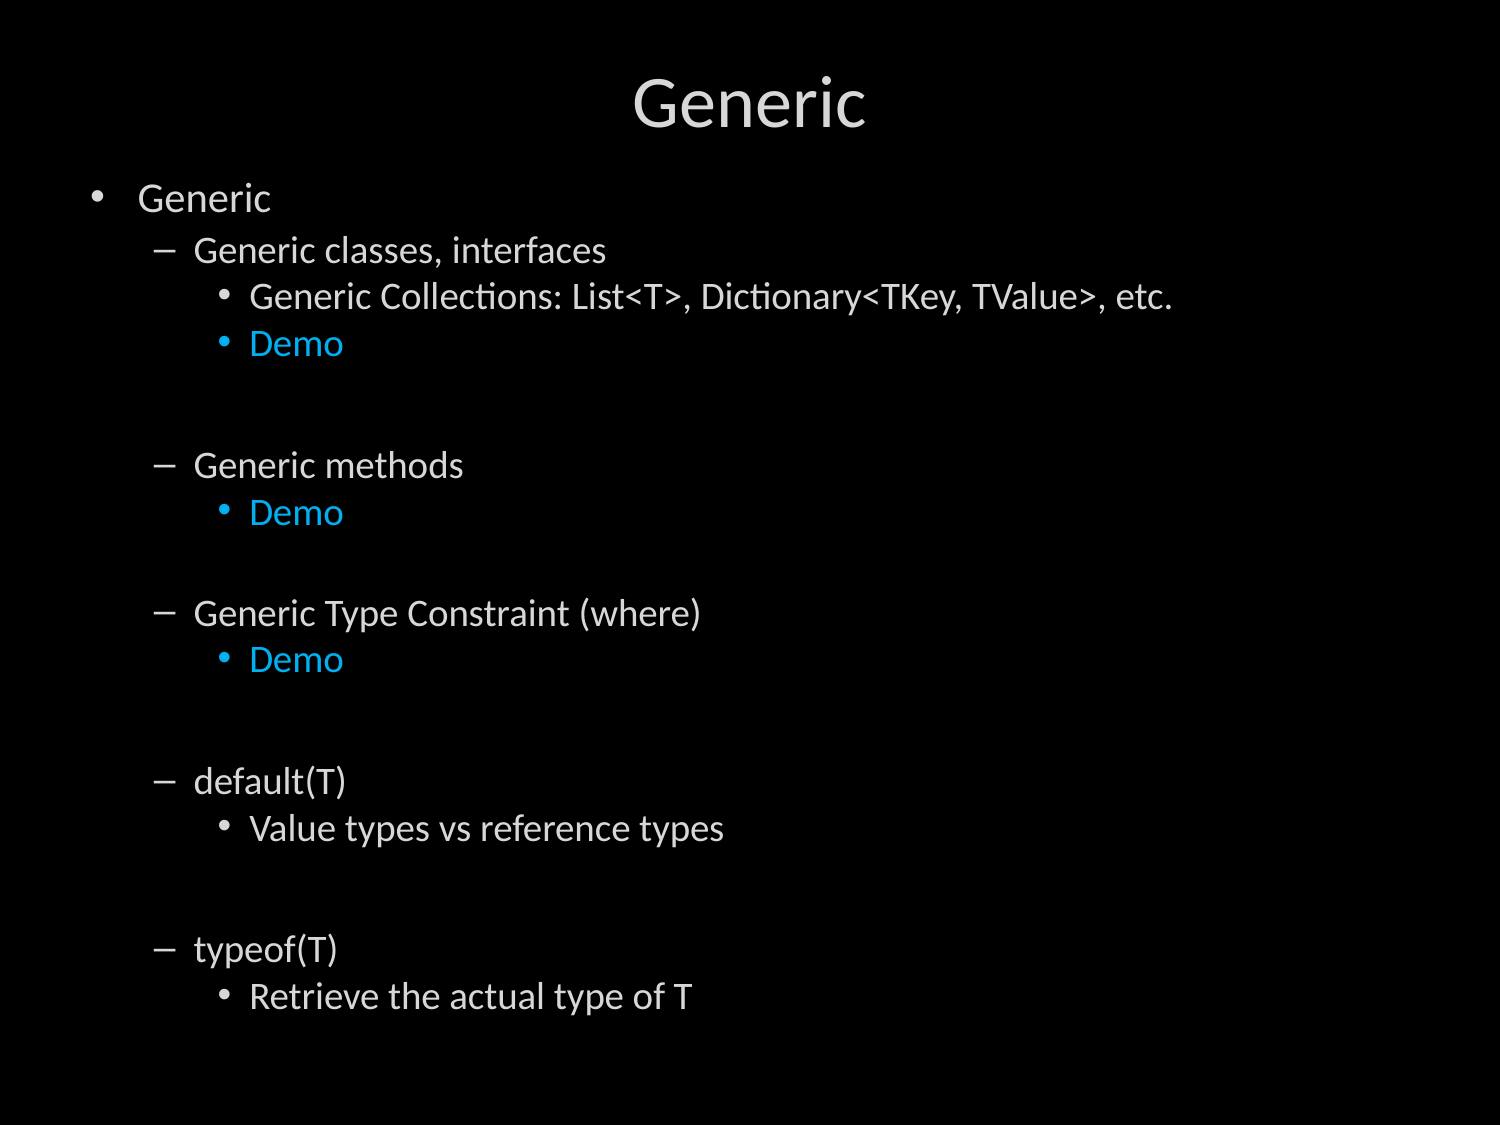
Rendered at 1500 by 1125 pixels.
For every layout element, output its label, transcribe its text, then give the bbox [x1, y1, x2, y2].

title Generic [75, 45, 1425, 150]
list Generic Generic classes, interfaces Generic Collections: List<T>, Dictionary<TKey, TValue>, etc. Demo Generic methods Demo Generic Type Constraint (where) Demo default(T) Value types vs reference types typeof(T) Retrieve the actual type of T [75, 162, 1425, 1025]
